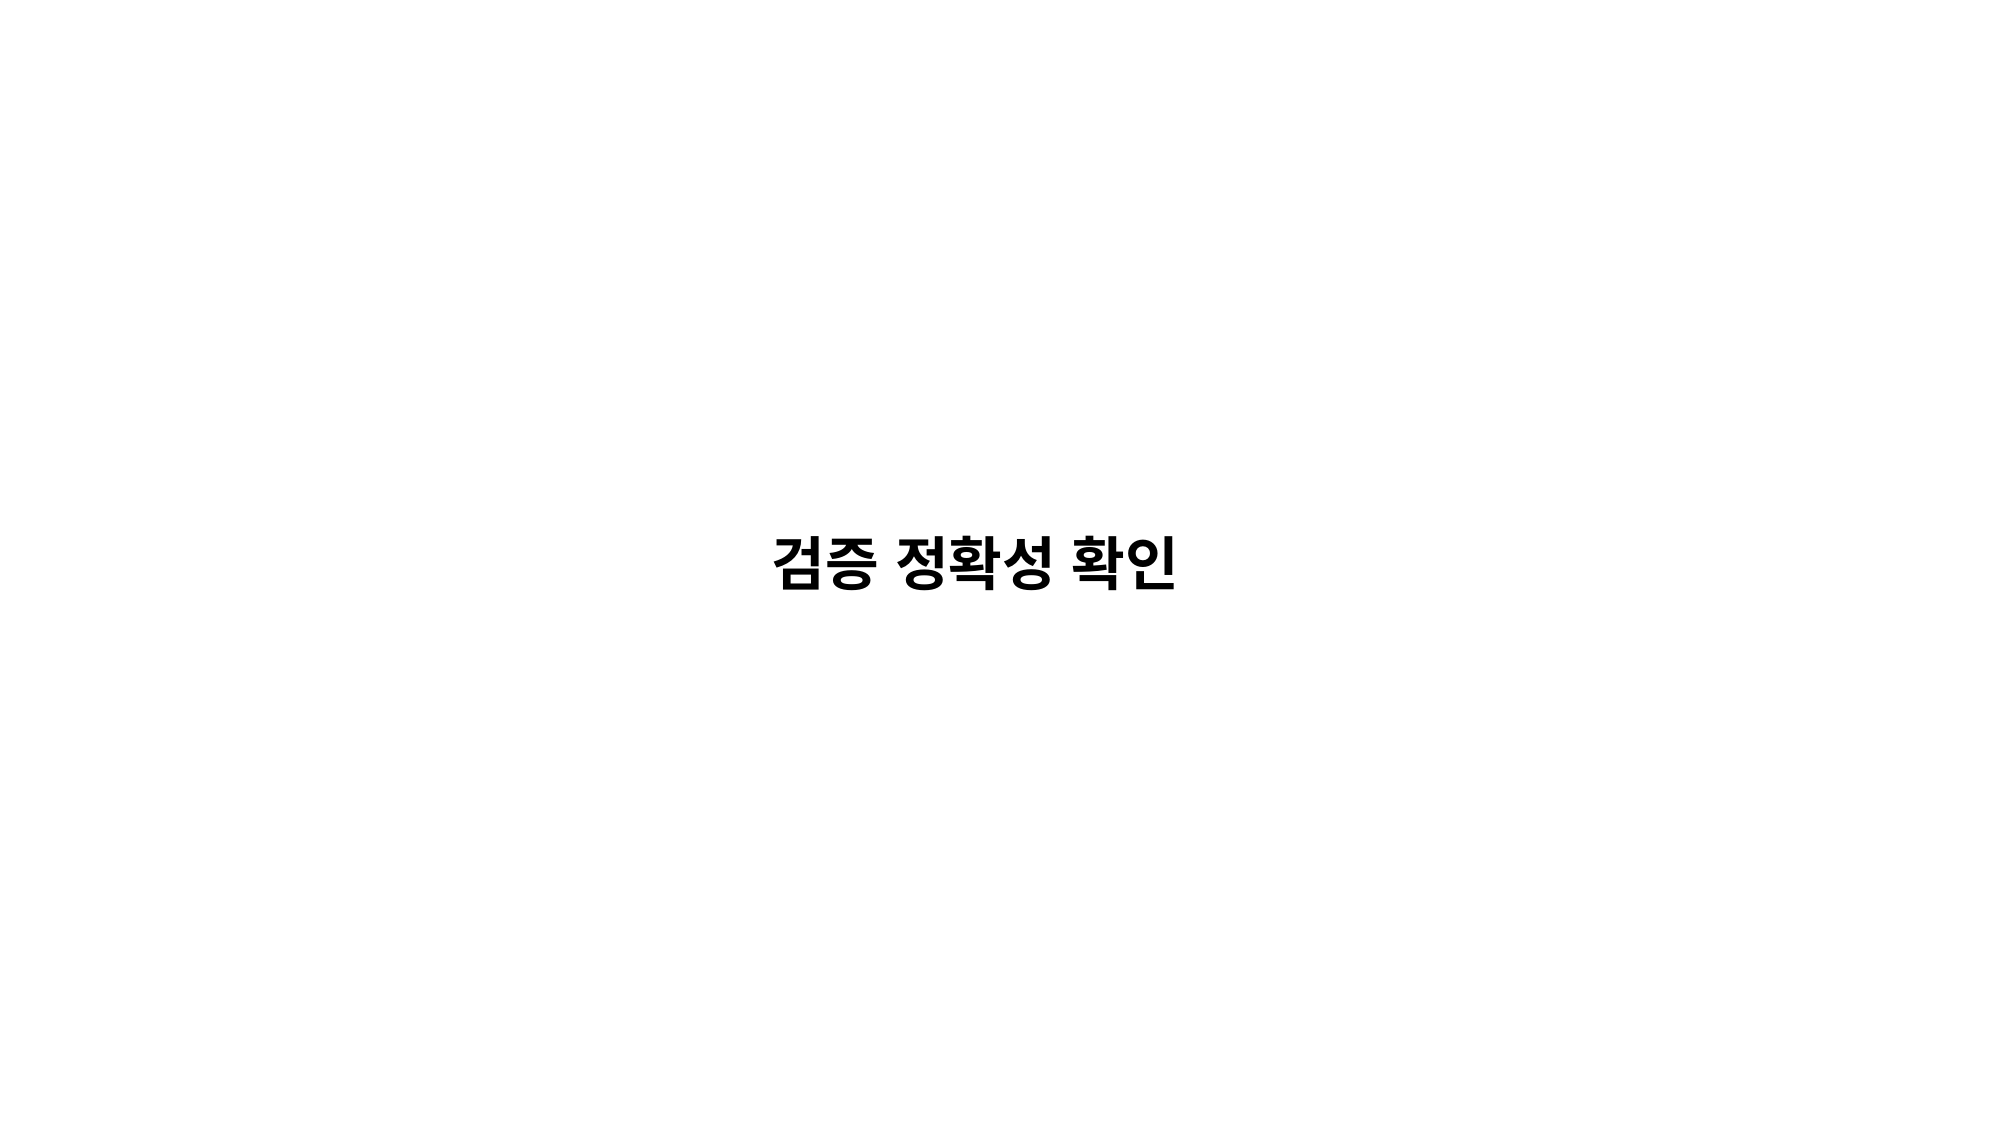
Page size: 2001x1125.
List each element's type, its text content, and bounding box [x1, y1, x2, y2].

text_box 검증 정확성 확인 [757, 519, 1243, 605]
